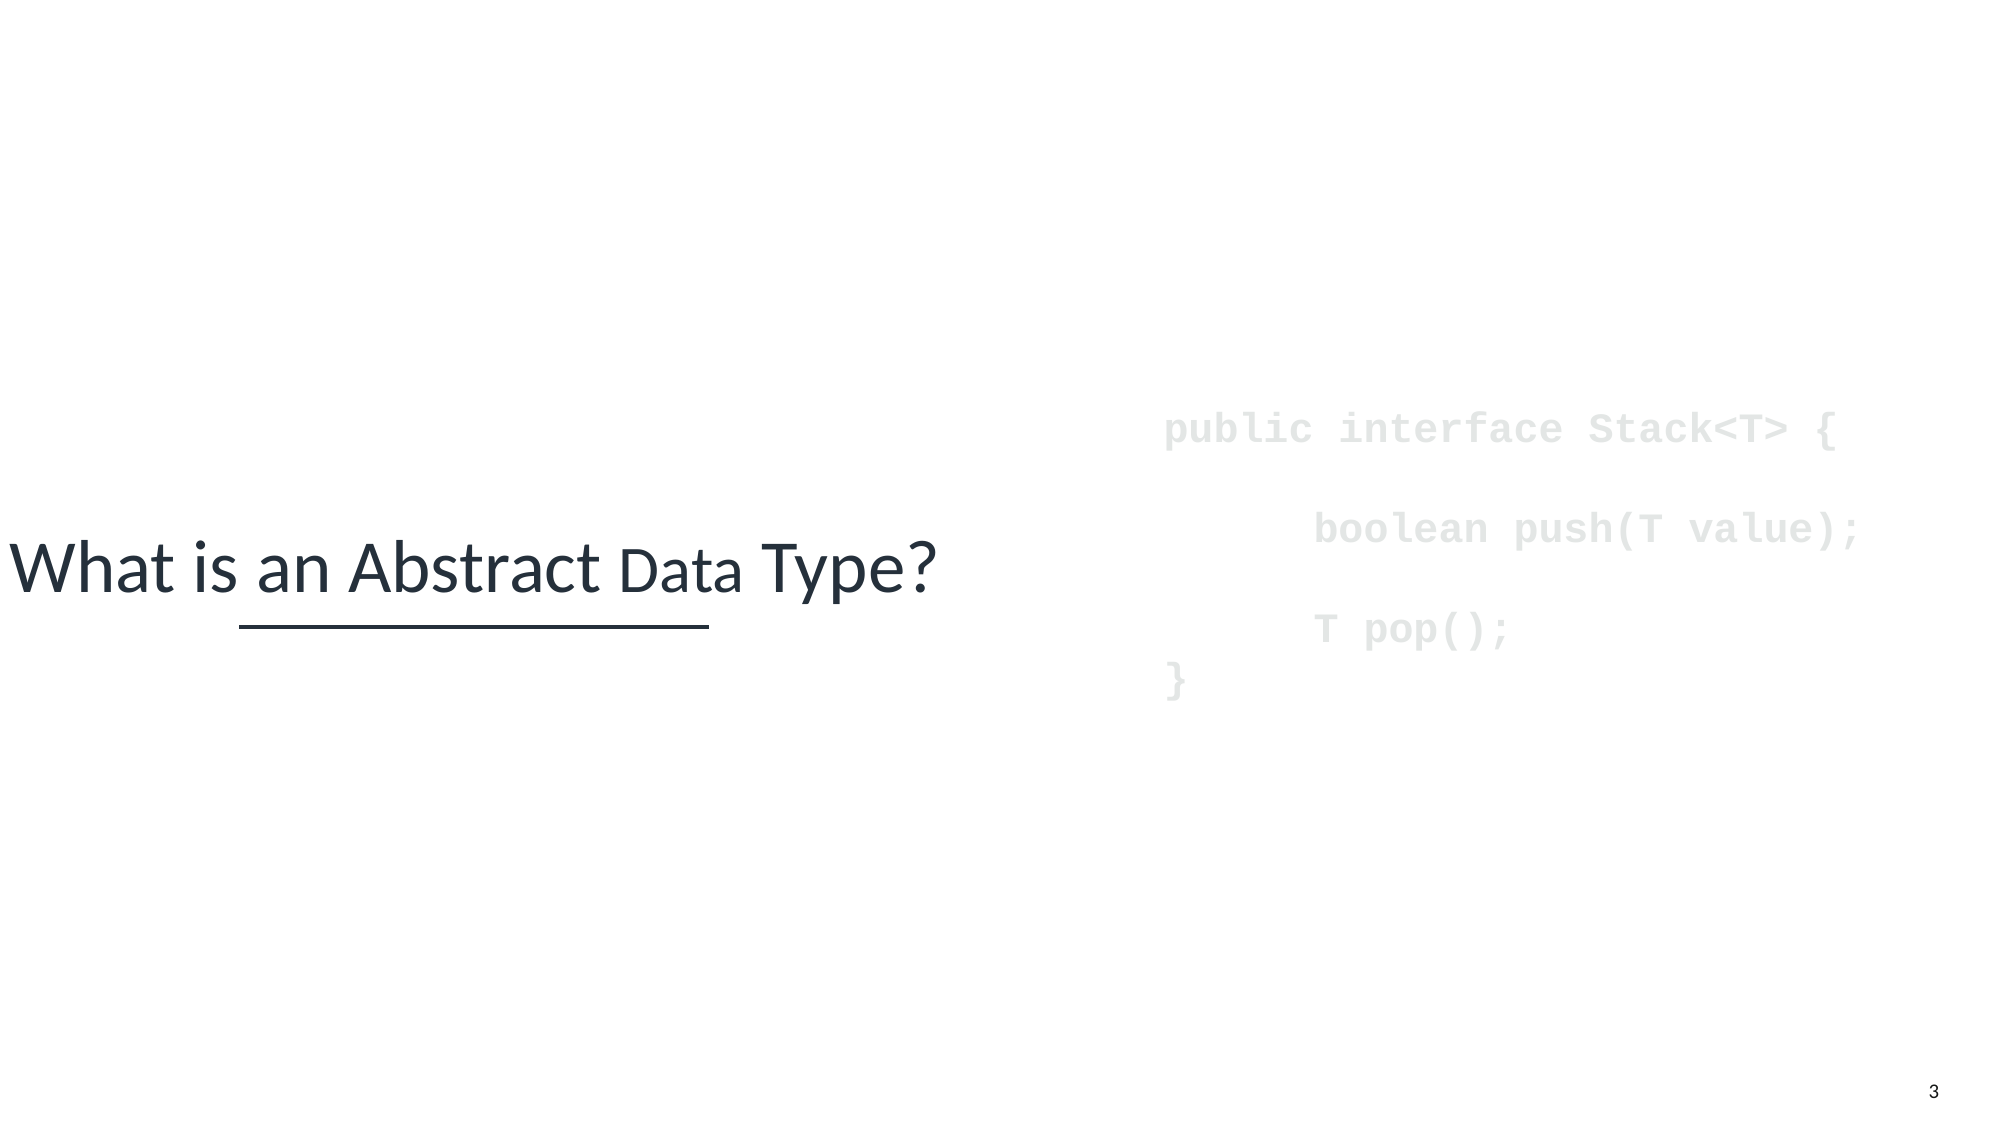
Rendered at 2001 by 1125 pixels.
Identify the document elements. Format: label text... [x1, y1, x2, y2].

title What is an Abstract Data Type? [0, 0, 998, 1125]
text_box public interface Stack<T> { boolean push(T value); T pop(); } [1148, 393, 1879, 709]
